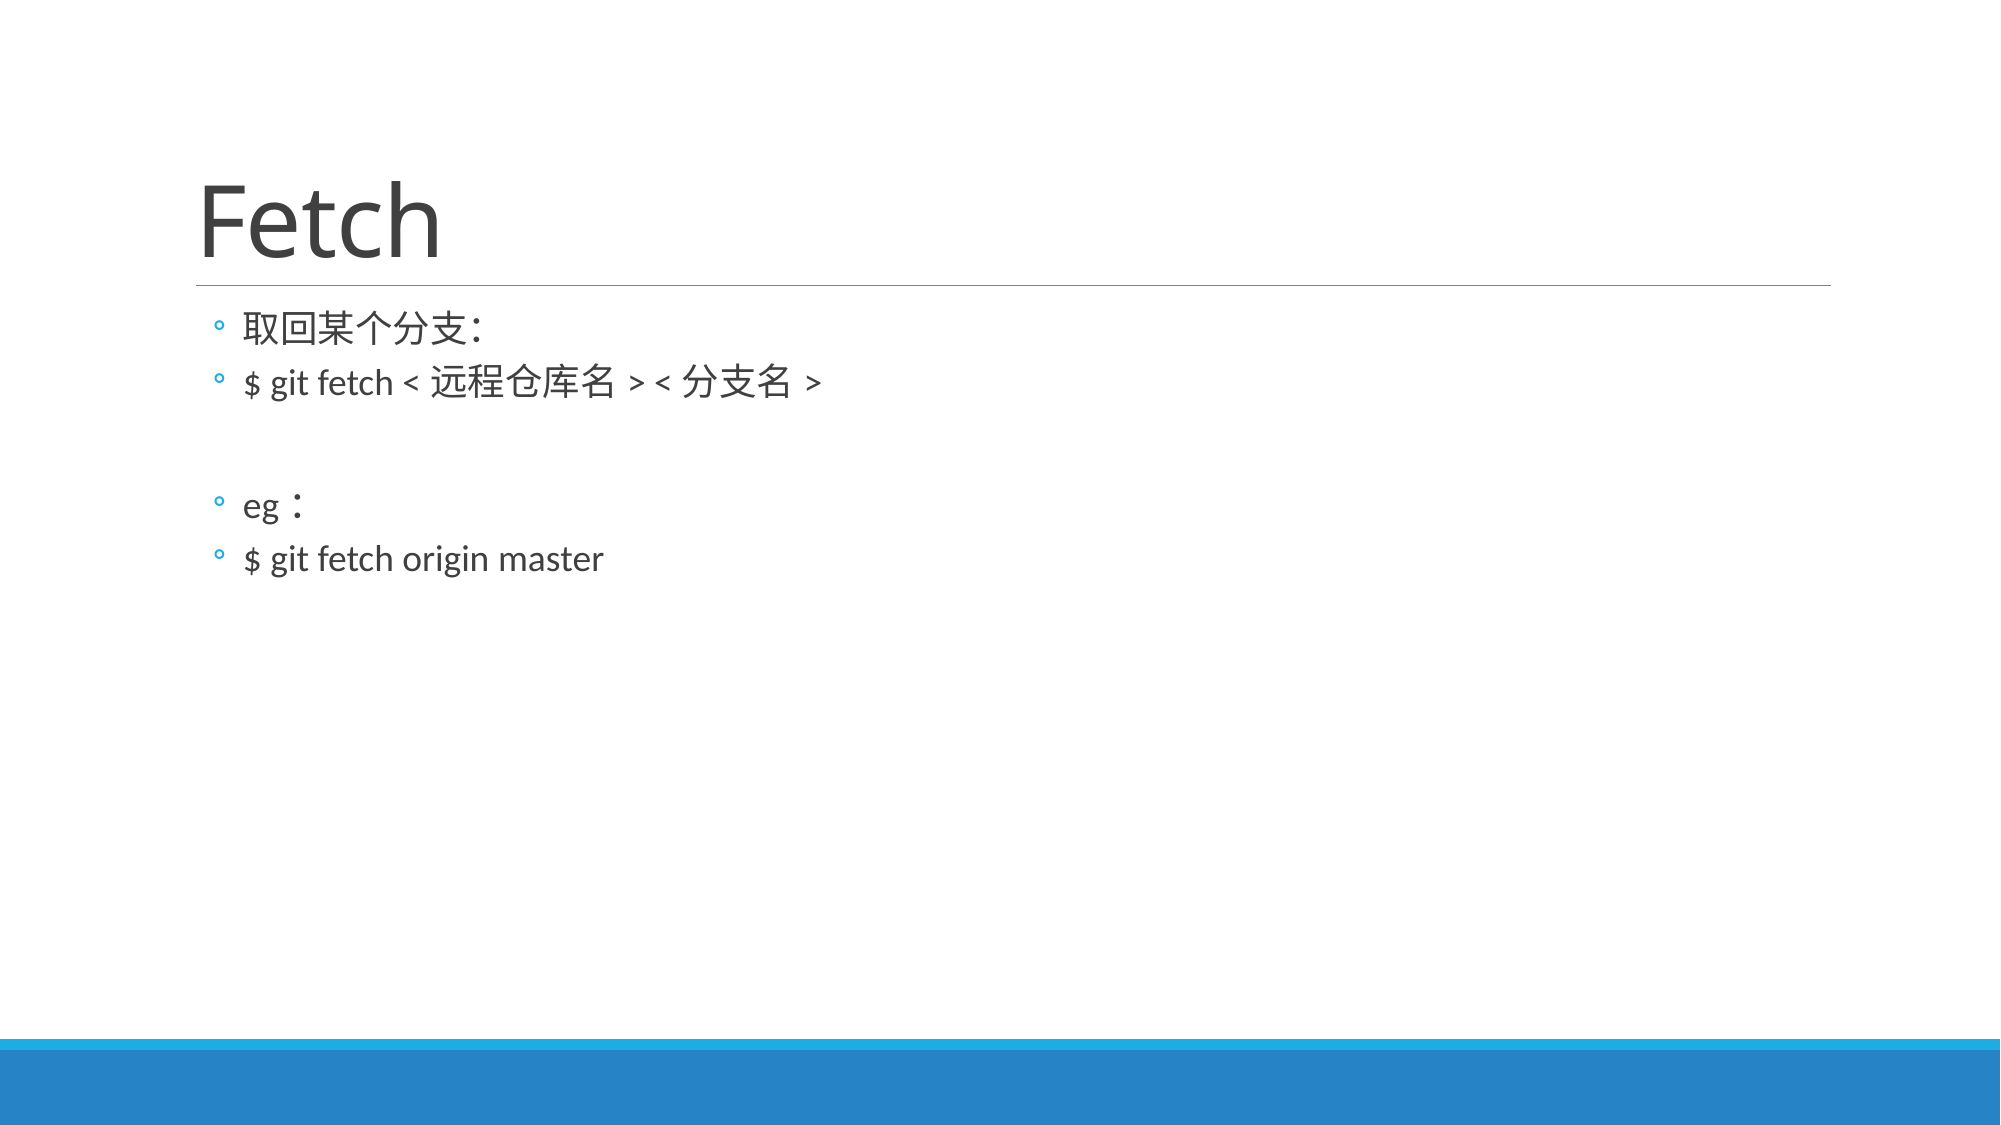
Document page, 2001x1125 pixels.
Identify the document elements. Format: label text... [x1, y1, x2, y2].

list 取回某个分支： $ git fetch <远程仓库名> <分支名> eg： $ git fetch origin master [180, 302, 1830, 963]
title Fetch [180, 47, 1830, 285]
